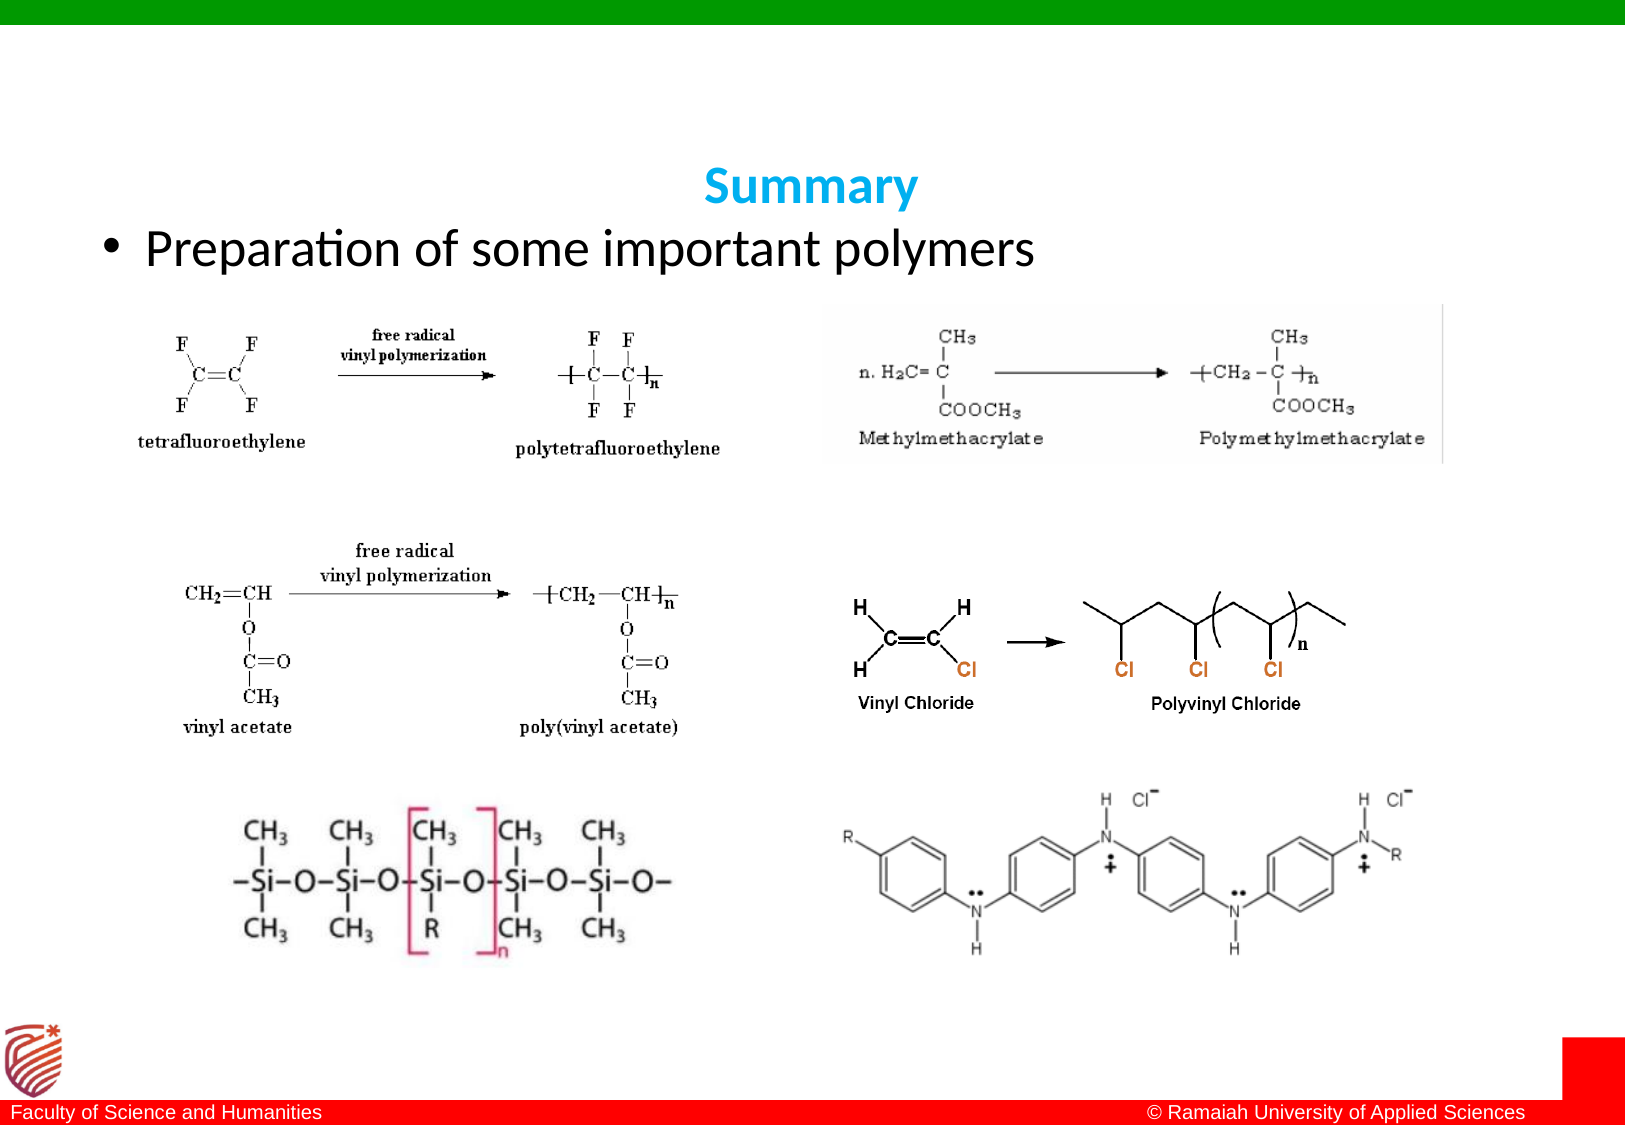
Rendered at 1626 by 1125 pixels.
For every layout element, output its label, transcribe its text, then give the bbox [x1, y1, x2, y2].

picture [169, 530, 698, 747]
picture [218, 784, 727, 973]
picture [0, 1013, 69, 1100]
picture [833, 581, 1355, 717]
picture [812, 304, 1447, 471]
title Summary [218, 142, 1407, 205]
picture [829, 783, 1493, 961]
picture [134, 310, 726, 464]
list Preparation of some important polymers [18, 205, 1482, 809]
